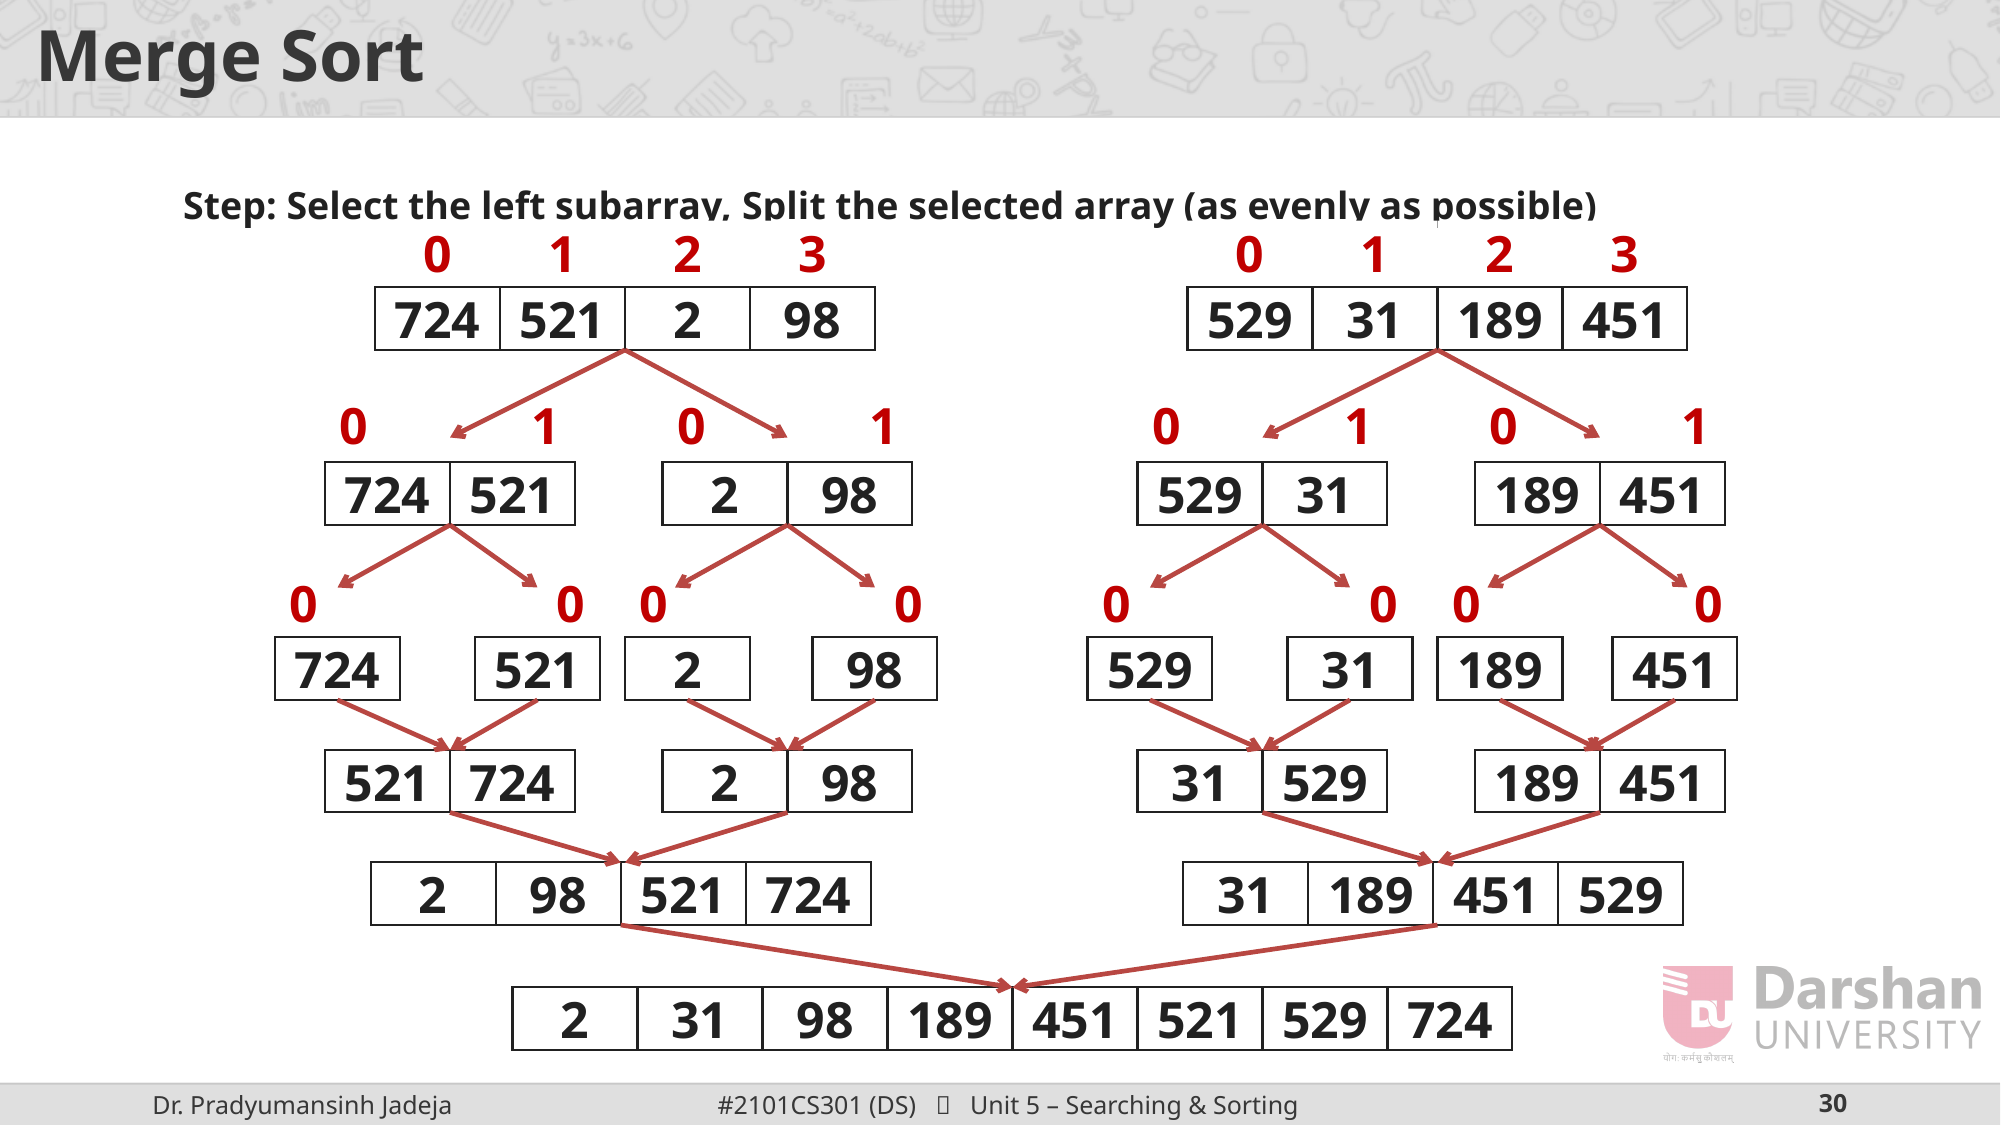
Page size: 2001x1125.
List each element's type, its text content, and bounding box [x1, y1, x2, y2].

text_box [1437, 812, 1600, 863]
text_box 529 [1186, 286, 1311, 351]
text_box 521 [324, 749, 449, 813]
text_box 98 [761, 988, 886, 1051]
text_box 1 [1261, 393, 1388, 457]
text_box 3 [1561, 220, 1688, 284]
text_box 1 [1311, 220, 1436, 284]
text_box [687, 699, 787, 750]
text_box 98 [786, 749, 913, 813]
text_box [1663, 966, 1981, 1063]
text_box 724 [1386, 986, 1513, 1051]
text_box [1587, 699, 1675, 750]
text_box 31 [1136, 749, 1261, 813]
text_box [337, 524, 449, 588]
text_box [337, 699, 449, 750]
text_box 189 [1436, 286, 1561, 349]
text_box 98 [811, 636, 938, 701]
text_box 0 [1186, 220, 1311, 284]
text_box 724 [449, 749, 576, 812]
text_box 98 [786, 461, 913, 526]
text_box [1012, 924, 1438, 988]
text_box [787, 699, 875, 750]
text_box 529 [1086, 636, 1213, 701]
text_box 31 [636, 988, 761, 1051]
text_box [449, 812, 621, 863]
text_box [620, 924, 1012, 988]
text_box 1 [449, 438, 576, 457]
text_box 724 [324, 461, 449, 526]
text_box 521 [1136, 988, 1261, 1051]
text_box 2 [661, 461, 786, 526]
text_box 529 [1261, 749, 1388, 813]
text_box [1437, 349, 1600, 438]
text_box 0 [811, 570, 938, 634]
text_box 3 [749, 220, 876, 284]
text_box 521 [449, 461, 576, 526]
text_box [787, 524, 875, 588]
text_box 529 [1557, 861, 1684, 926]
text_box 2 [624, 286, 749, 349]
text_box 724 [374, 286, 499, 351]
text_box 0 [374, 220, 499, 284]
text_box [674, 524, 787, 588]
text_box 189 [1307, 863, 1432, 924]
text_box 451 [1599, 461, 1726, 526]
text_box 31 [1261, 461, 1388, 526]
text_box 31 [1286, 636, 1414, 701]
text_box 1 [499, 220, 624, 284]
text_box 529 [1136, 461, 1261, 526]
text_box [1262, 812, 1434, 863]
text_box 0 [624, 570, 751, 634]
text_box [624, 812, 788, 863]
text_box 31 [1182, 861, 1307, 924]
text_box 189 [1474, 749, 1599, 812]
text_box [1149, 699, 1262, 750]
text_box 31 [1311, 286, 1436, 349]
text_box Step: Select the left subarray, Split the selected array (as evenly as possible) [168, 174, 1613, 235]
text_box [624, 349, 788, 438]
text_box 2 [624, 636, 751, 701]
text_box 189 [1436, 636, 1564, 701]
text_box 2 [1436, 220, 1561, 284]
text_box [1499, 699, 1587, 750]
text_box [449, 349, 624, 438]
text_box 0 [1136, 393, 1261, 457]
text_box 521 [499, 286, 624, 349]
text_box 0 [324, 393, 449, 457]
text_box 98 [495, 863, 620, 926]
text_box 1 [1599, 393, 1726, 457]
title Merge Sort [0, 0, 2000, 117]
text_box 451 [1599, 749, 1726, 813]
text_box 0 [1611, 570, 1738, 634]
text_box 2 [511, 986, 636, 1051]
text_box 98 [749, 286, 876, 351]
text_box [449, 699, 538, 750]
text_box 0 [1474, 438, 1599, 457]
text_box 529 [1261, 988, 1386, 1051]
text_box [1599, 524, 1688, 588]
text_box 0 [1286, 570, 1414, 634]
text_box 2 [624, 220, 749, 284]
text_box 189 [886, 988, 1011, 1051]
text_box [449, 524, 538, 588]
text_box 2 [370, 861, 495, 926]
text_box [1487, 524, 1599, 588]
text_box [1149, 524, 1262, 588]
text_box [1262, 699, 1350, 750]
text_box 189 [1474, 461, 1599, 526]
text_box 1 [786, 393, 913, 457]
text_box 451 [1561, 286, 1688, 351]
text_box 451 [1432, 861, 1557, 926]
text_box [1262, 349, 1437, 438]
text_box 521 [474, 636, 601, 701]
text_box 724 [274, 636, 401, 701]
text_box 451 [1011, 988, 1136, 1051]
text_box 0 [474, 570, 601, 634]
text_box 0 [274, 570, 401, 634]
text_box 0 [1086, 570, 1213, 634]
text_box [1262, 524, 1350, 588]
text_box 0 [1436, 570, 1564, 634]
text_box 521 [620, 861, 745, 924]
text_box 0 [661, 438, 786, 457]
text_box 451 [1611, 636, 1738, 701]
text_box 2 [661, 749, 786, 812]
text_box 724 [745, 861, 872, 924]
